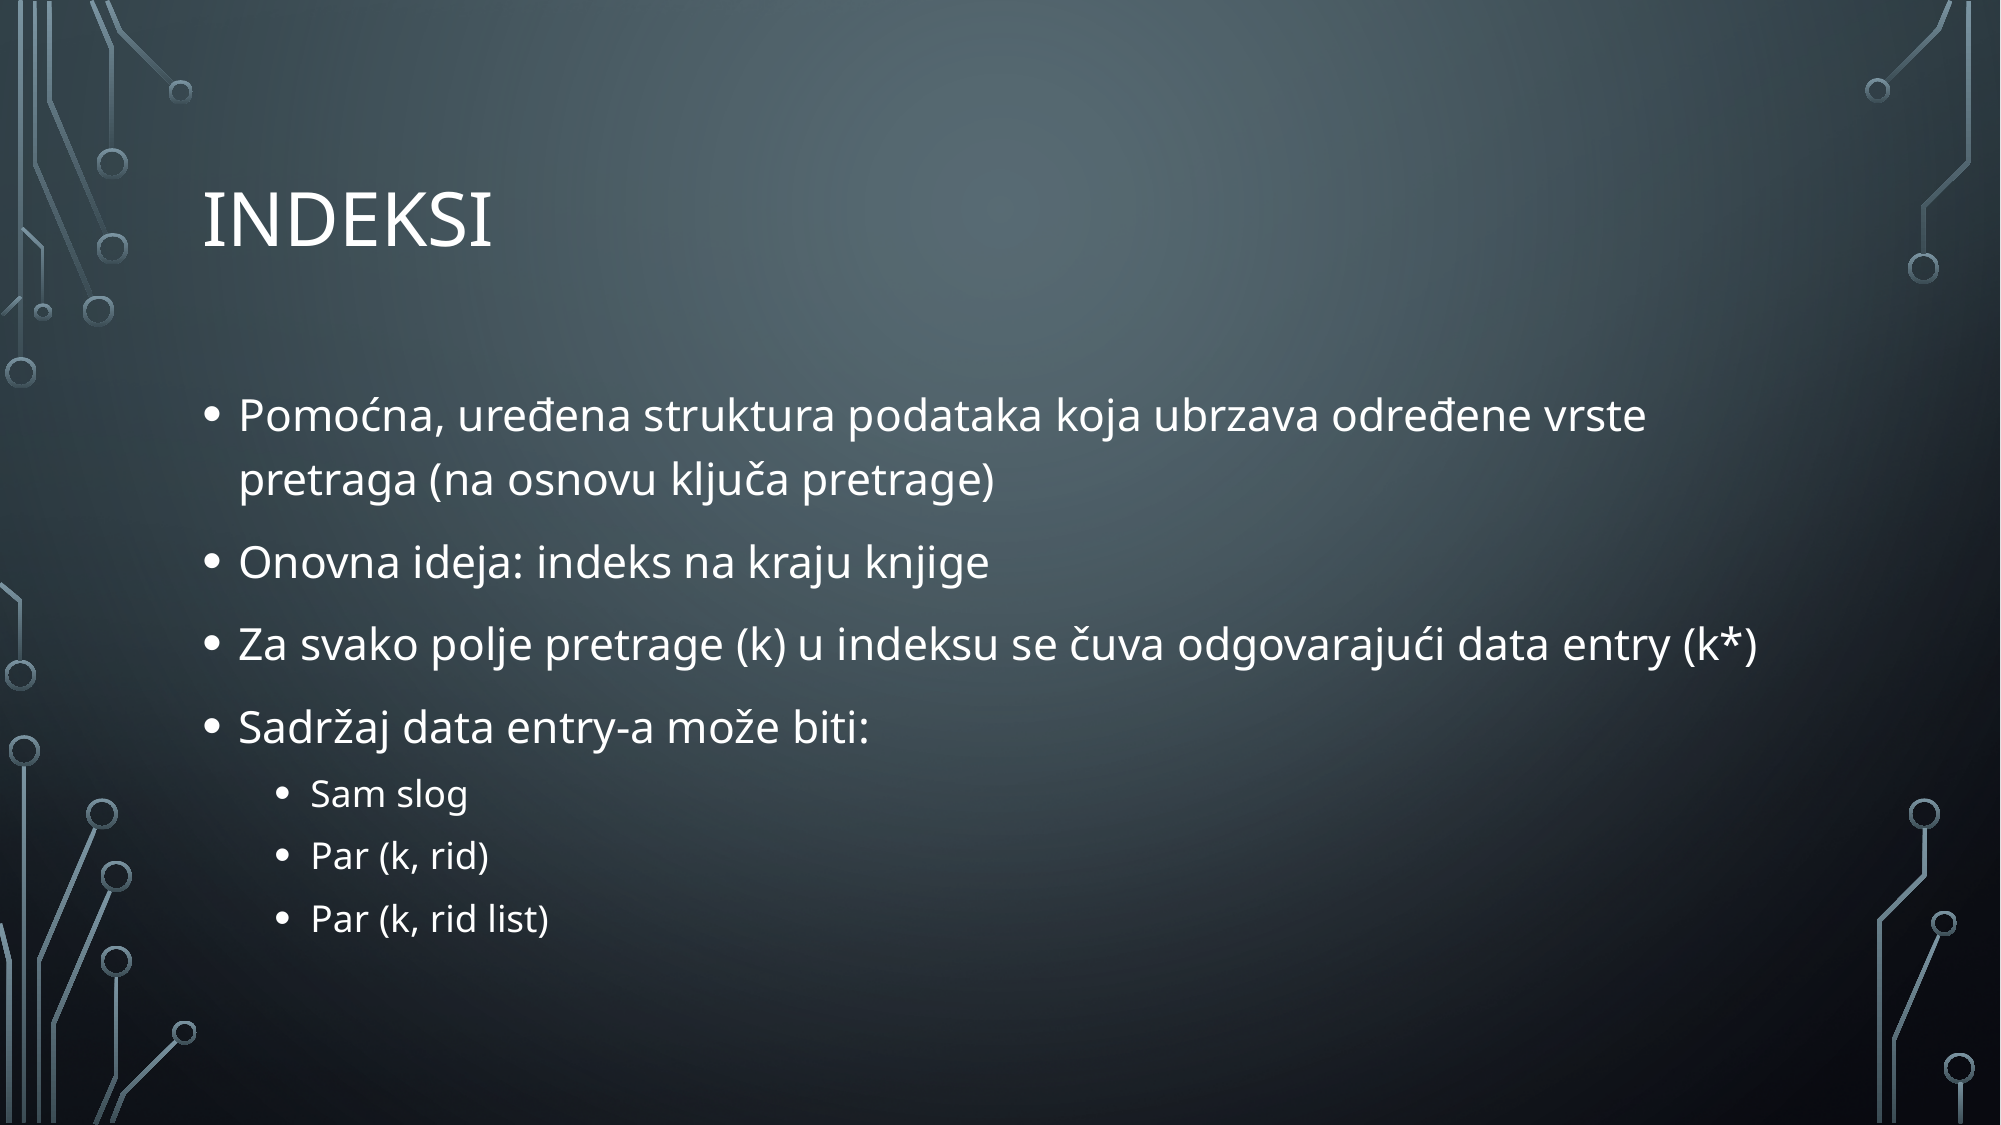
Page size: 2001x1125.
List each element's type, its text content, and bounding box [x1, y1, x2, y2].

list Pomoćna, uređena struktura podataka koja ubrzava određene vrste pretraga (na osnovu ključa pretrage) Onovna ideja: indeks na kraju knjige Za svako polje pretrage (k) u indeksu se čuva odgovarajući data entry (k*) Sadržaj data entry-a može biti: Sam slog Par (k, rid) Par (k, rid list) [187, 369, 1837, 950]
title Indeksi [187, 101, 1813, 344]
